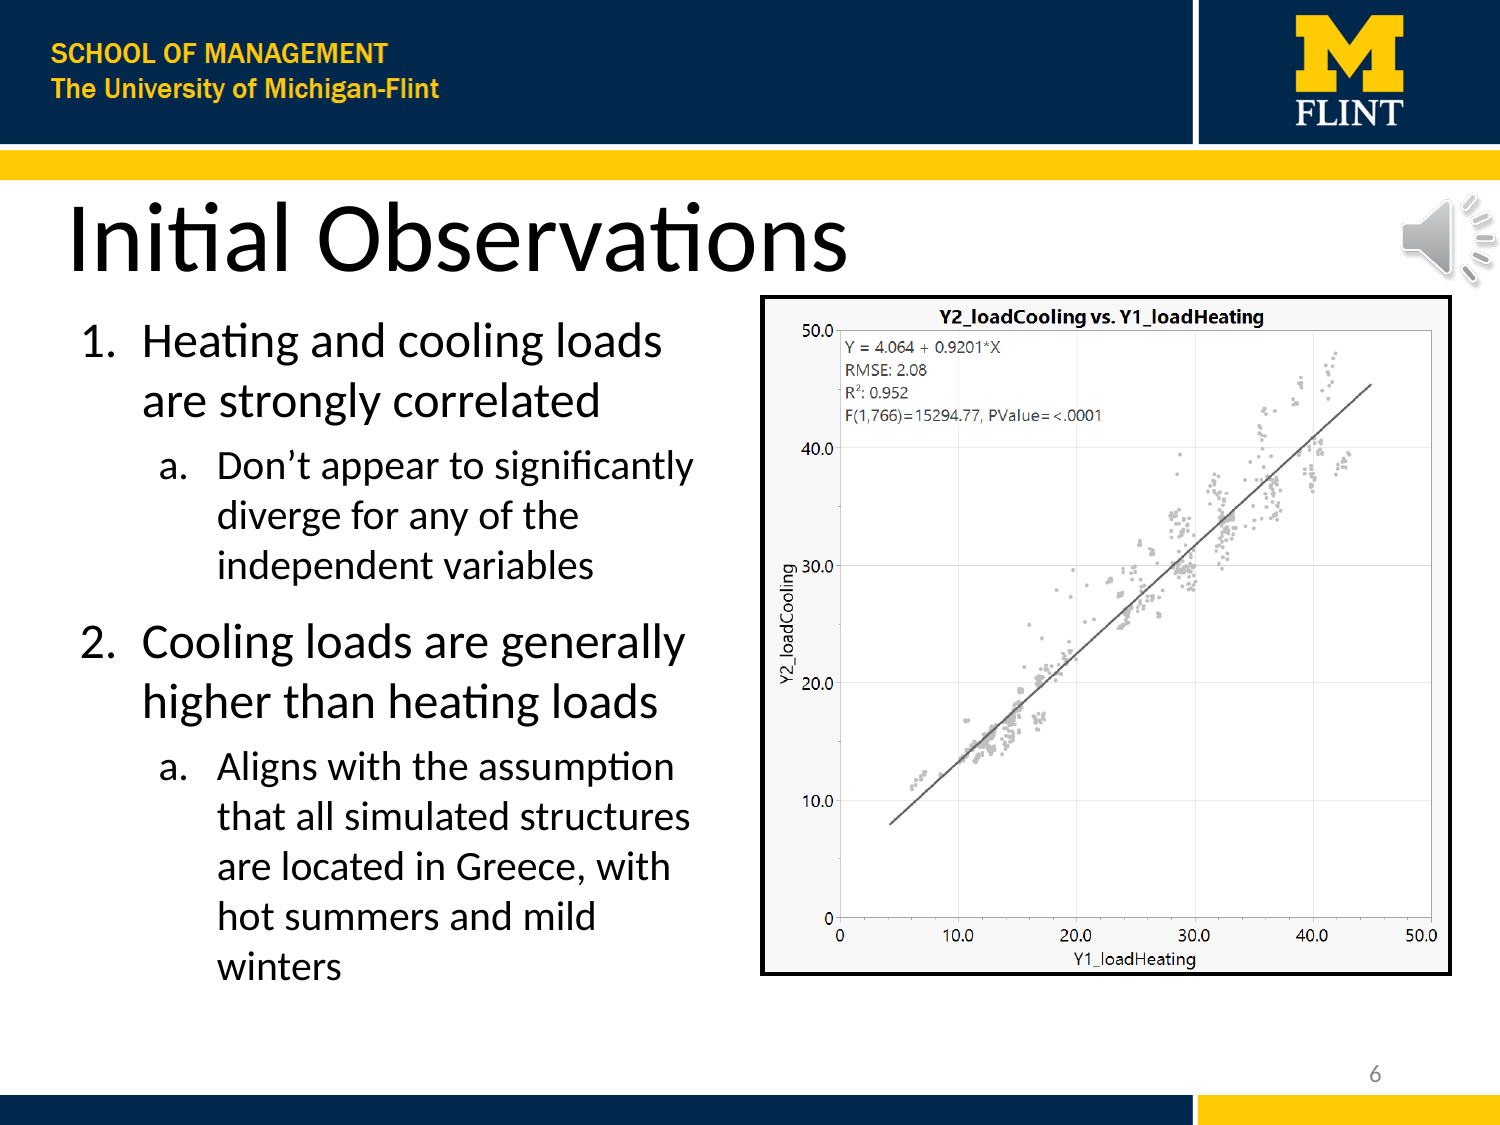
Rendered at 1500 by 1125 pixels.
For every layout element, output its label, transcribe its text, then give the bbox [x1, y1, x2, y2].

slide_number ‹#› [1059, 1042, 1397, 1103]
title Initial Observations [51, 181, 1449, 300]
list Heating and cooling loads are strongly correlated Don’t appear to significantly diverge for any of the independent variables Cooling loads are generally higher than heating loads Aligns with the assumption that all simulated structures are located in Greece, with hot summers and mild winters [51, 299, 736, 1043]
picture [0, 0, 1500, 1125]
